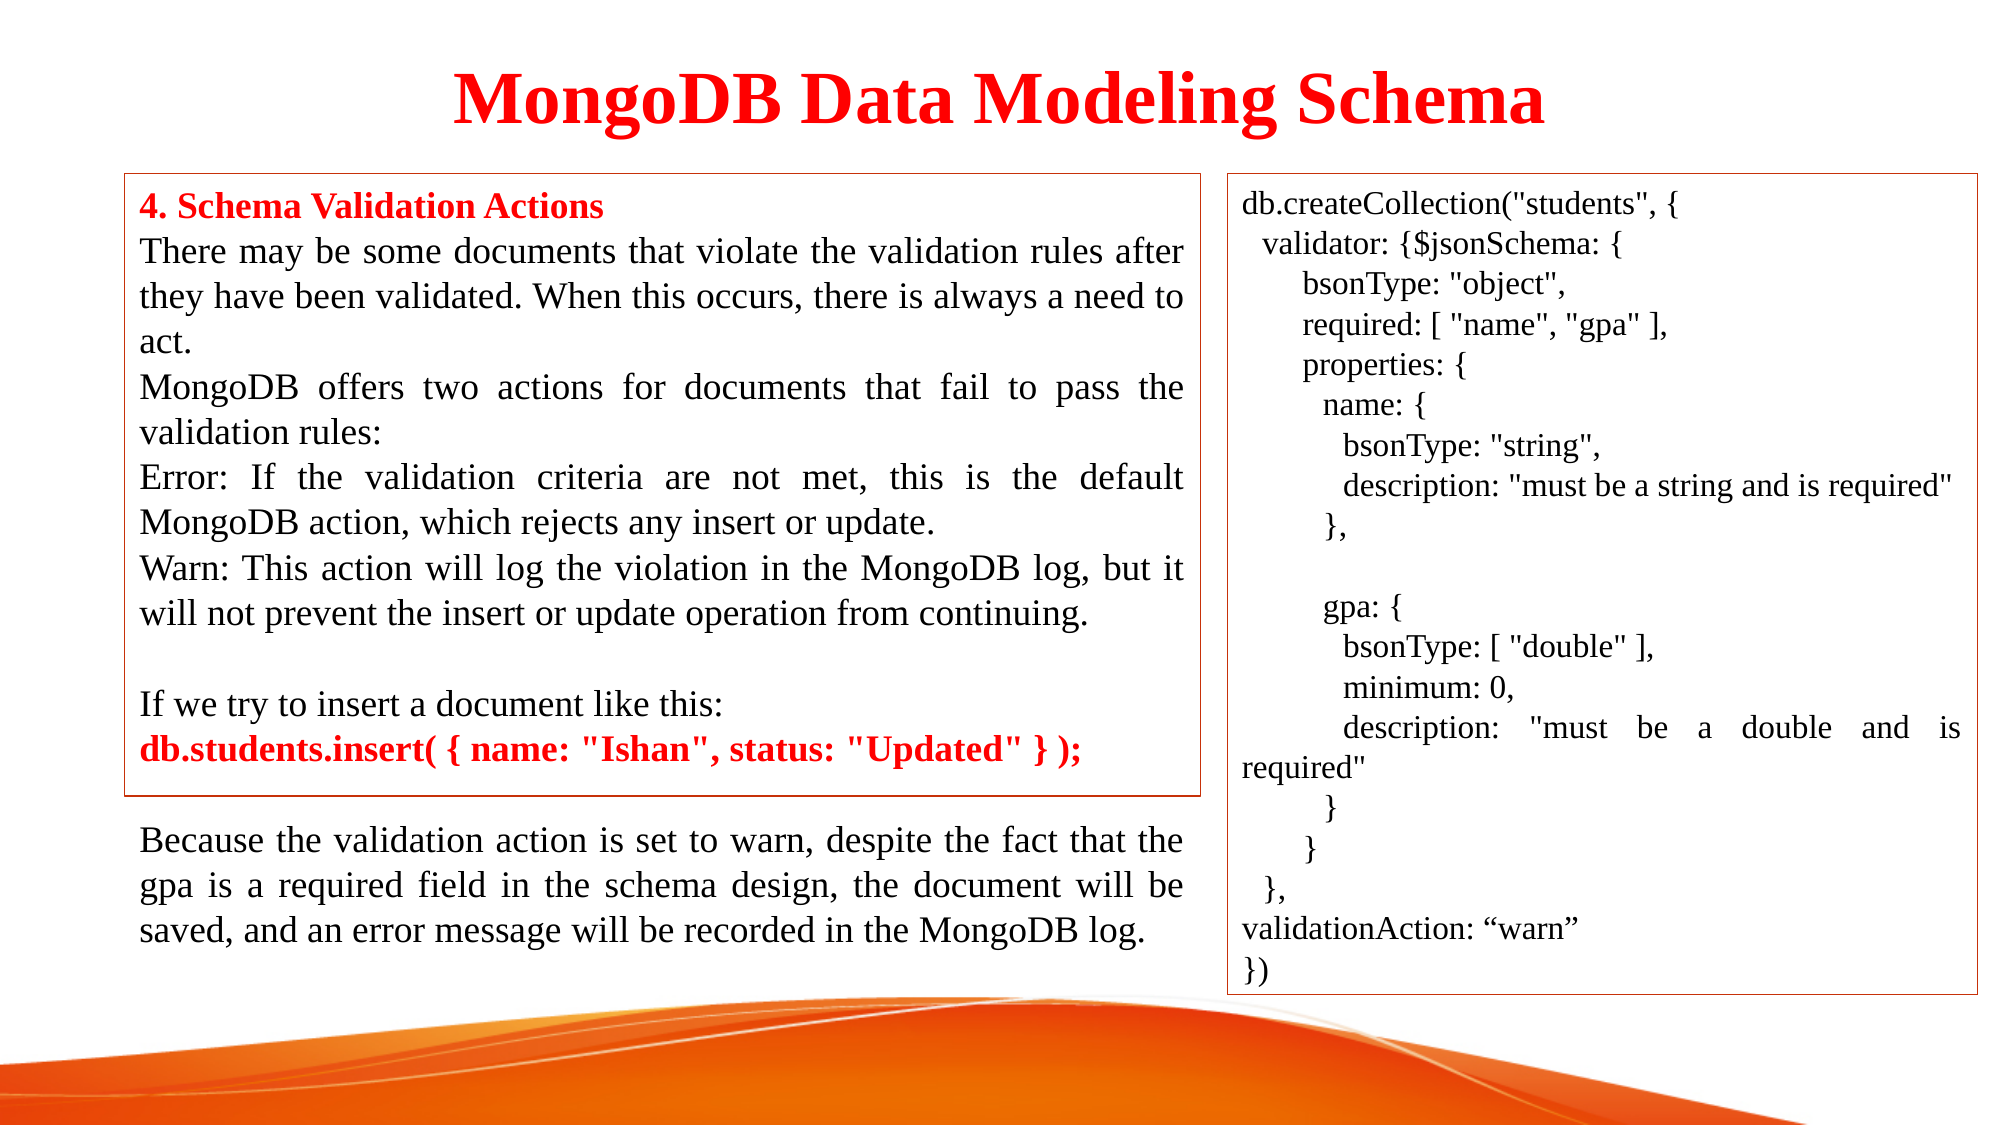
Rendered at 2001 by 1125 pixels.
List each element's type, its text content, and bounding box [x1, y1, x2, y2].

title MongoDB Data Modeling Schema [99, 28, 1901, 159]
slide_number [1433, 1024, 1900, 1103]
text_box db.createCollection("students", { validator: {$jsonSchema: { bsonType: "object", required: [ "name", "gpa" ], properties: { name: { bsonType: "string", description: "must be a string and is required" }, gpa: { bsonType: [ "double" ], minimum: 0, description: "must be a double and is required" } } }, validationAction: “warn” }) [1227, 173, 1978, 995]
picture [0, 0, 2000, 1125]
list 4. Schema Validation Actions There may be some documents that violate the validation rules after they have been validated. When this occurs, there is always a need to act. MongoDB offers two actions for documents that fail to pass the validation rules: Error: If the validation criteria are not met, this is the default MongoDB action, which rejects any insert or update. Warn: This action will log the violation in the MongoDB log, but it will not prevent the insert or update operation from continuing. If we try to insert a document like this: db.students.insert( { name: "Ishan", status: "Updated" } ); Because the validation action is set to warn, despite the fact that the gpa is a required field in the schema design, the document will be saved, and an error message will be recorded in the MongoDB log. [124, 173, 1201, 797]
